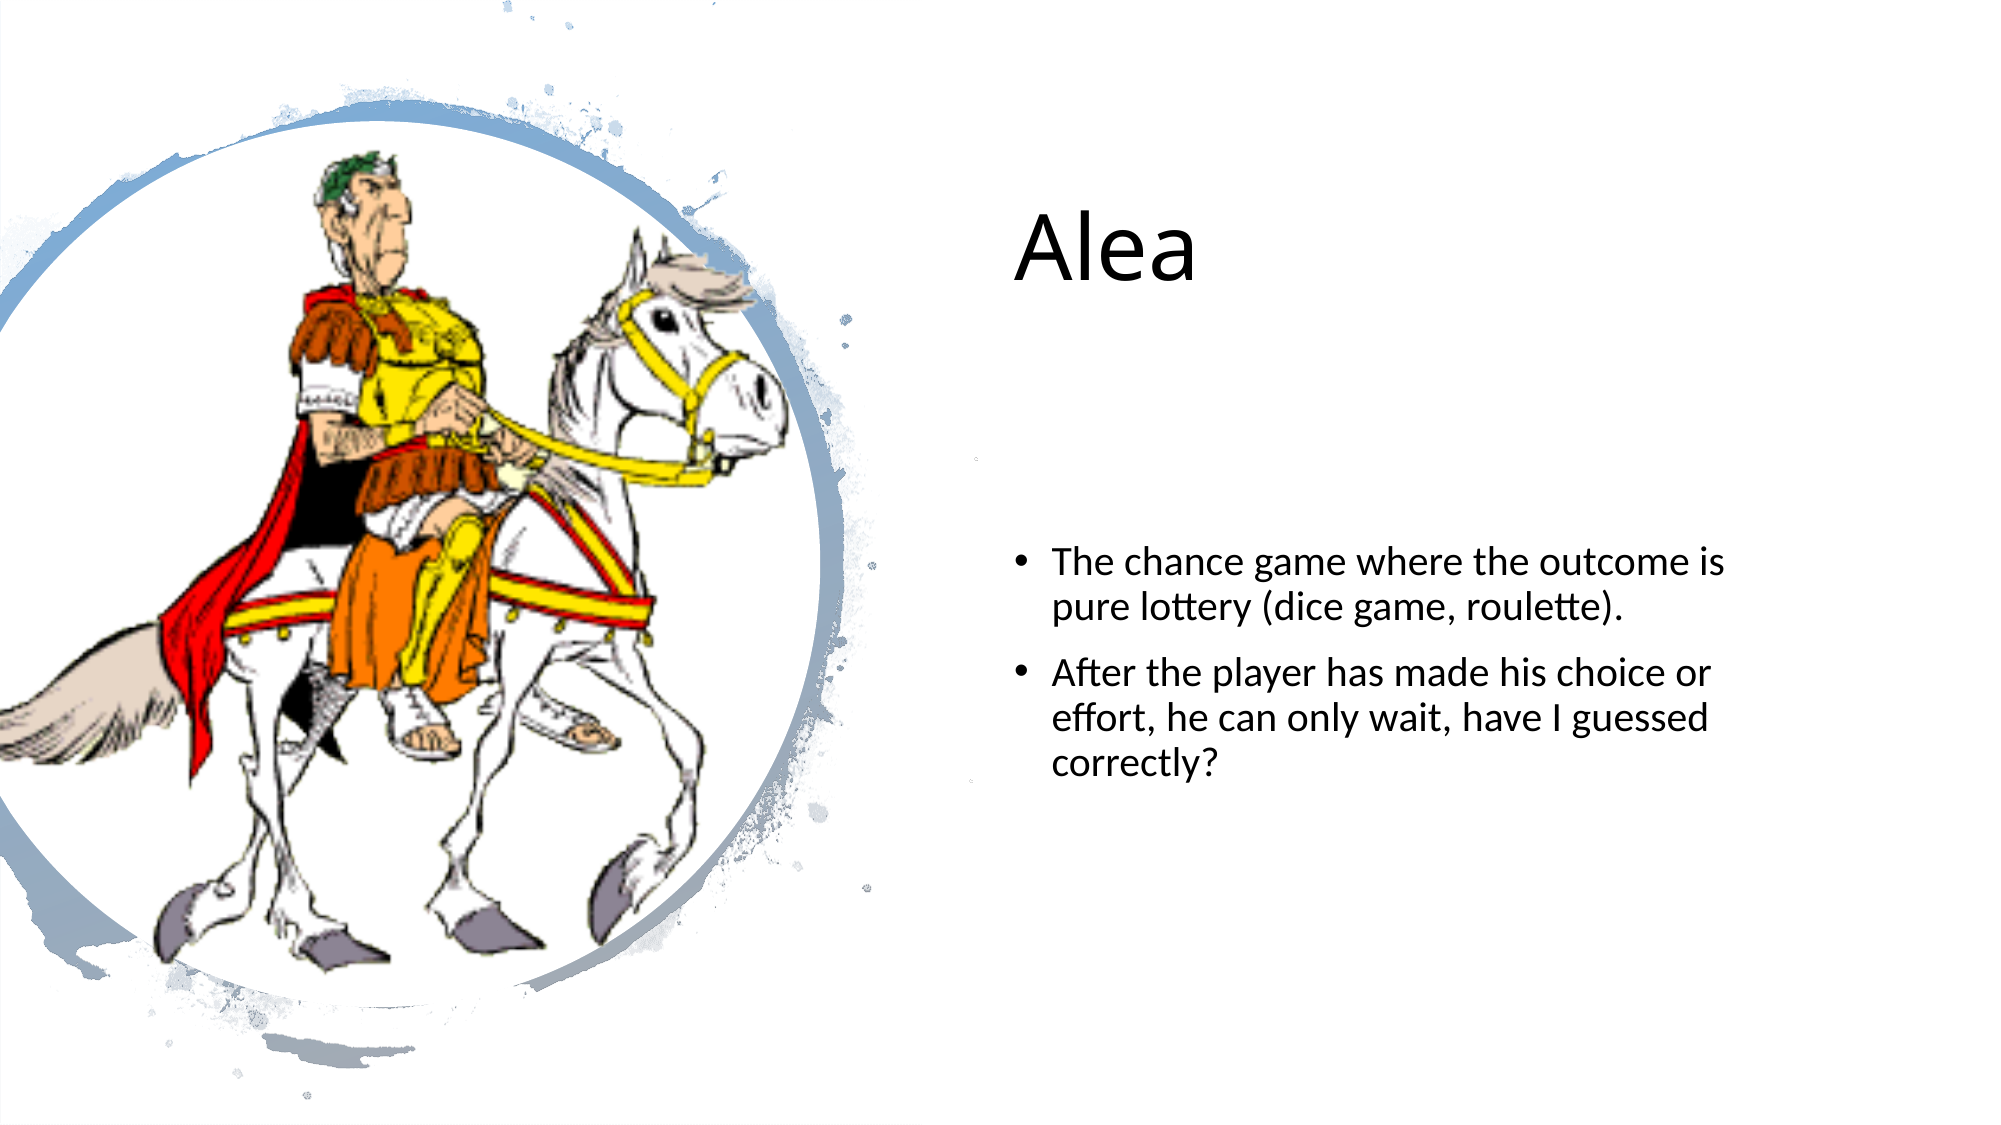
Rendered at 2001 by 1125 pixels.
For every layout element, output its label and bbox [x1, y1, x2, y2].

picture [0, 0, 2000, 1125]
list [0, 148, 794, 980]
